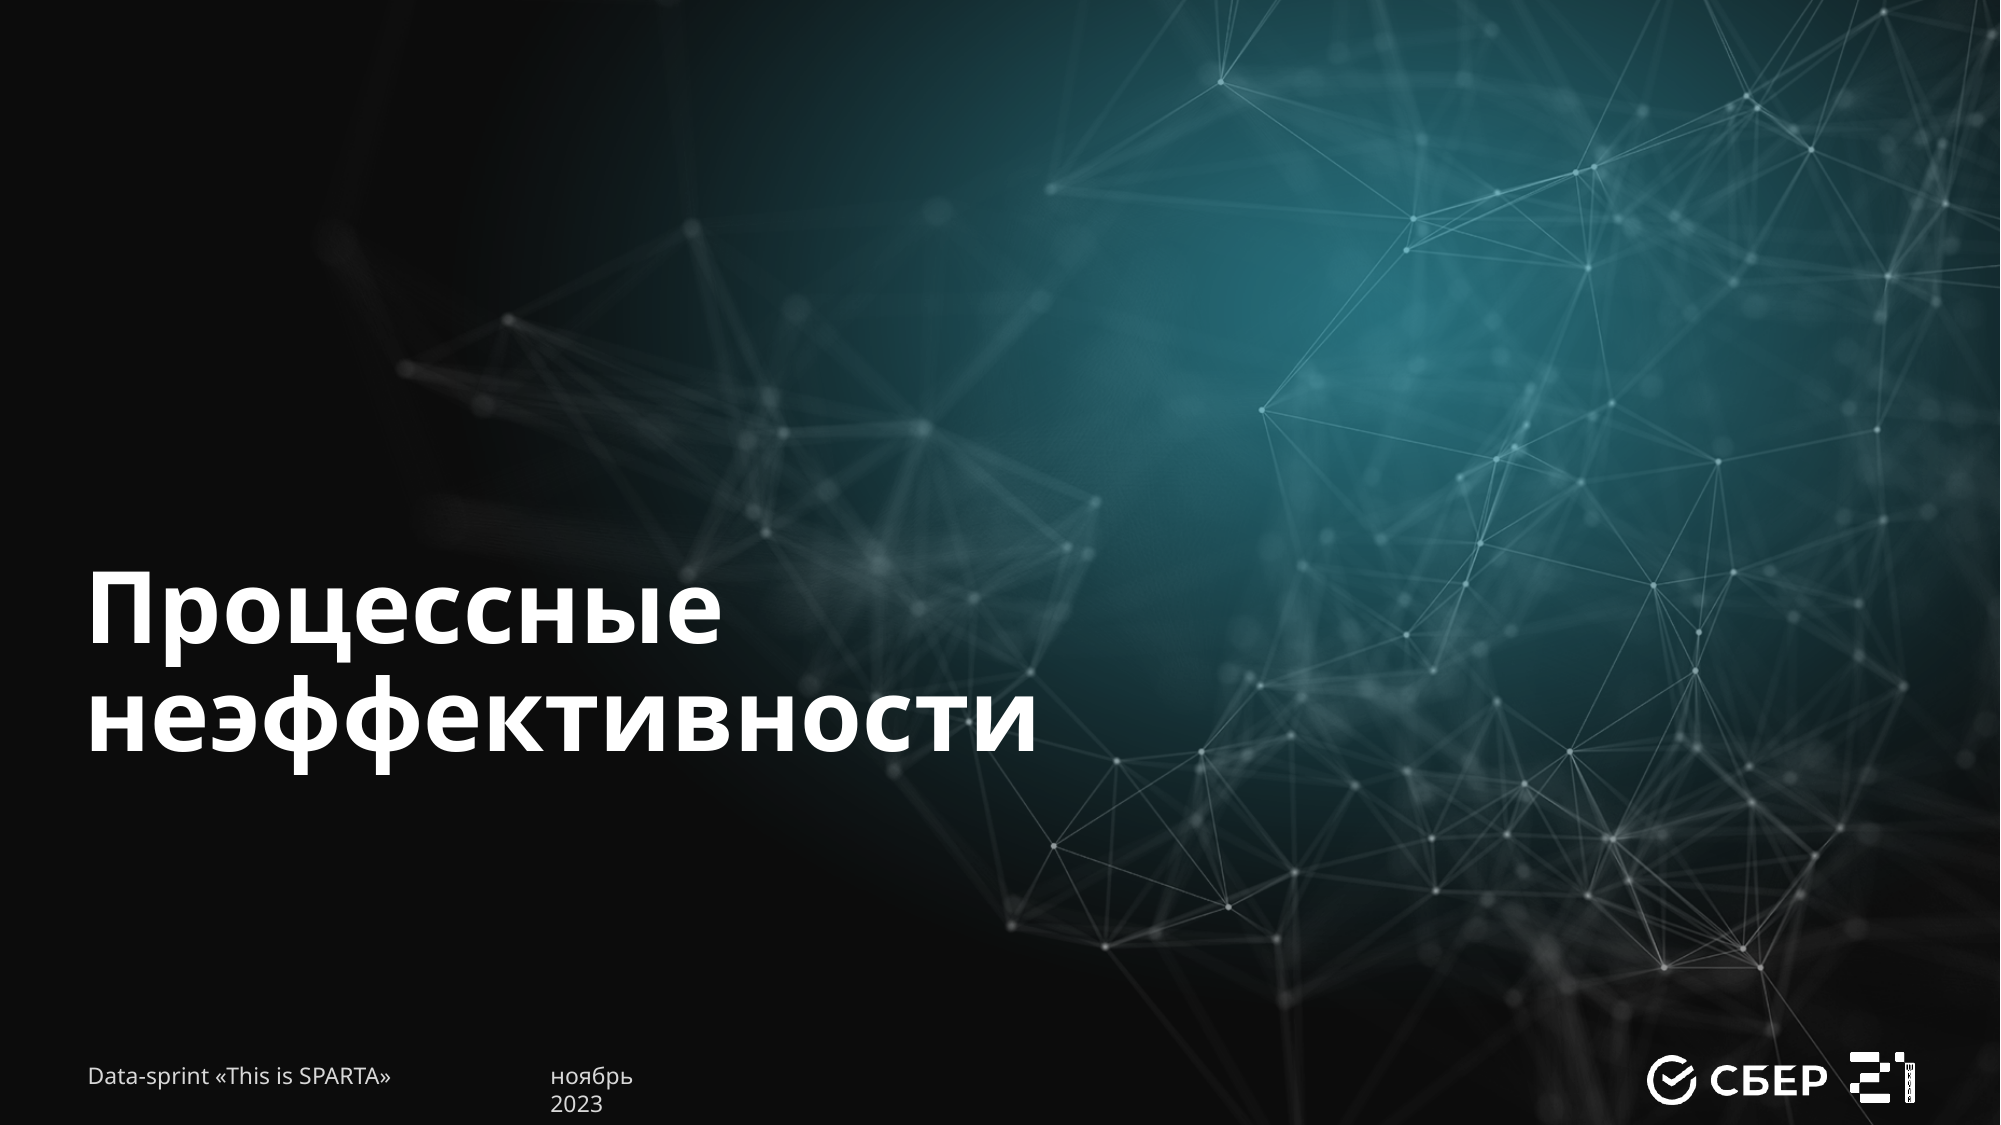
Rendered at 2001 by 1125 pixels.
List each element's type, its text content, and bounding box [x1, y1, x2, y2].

picture [308, 0, 2001, 1125]
title Процессные неэффективности [69, 567, 1355, 763]
